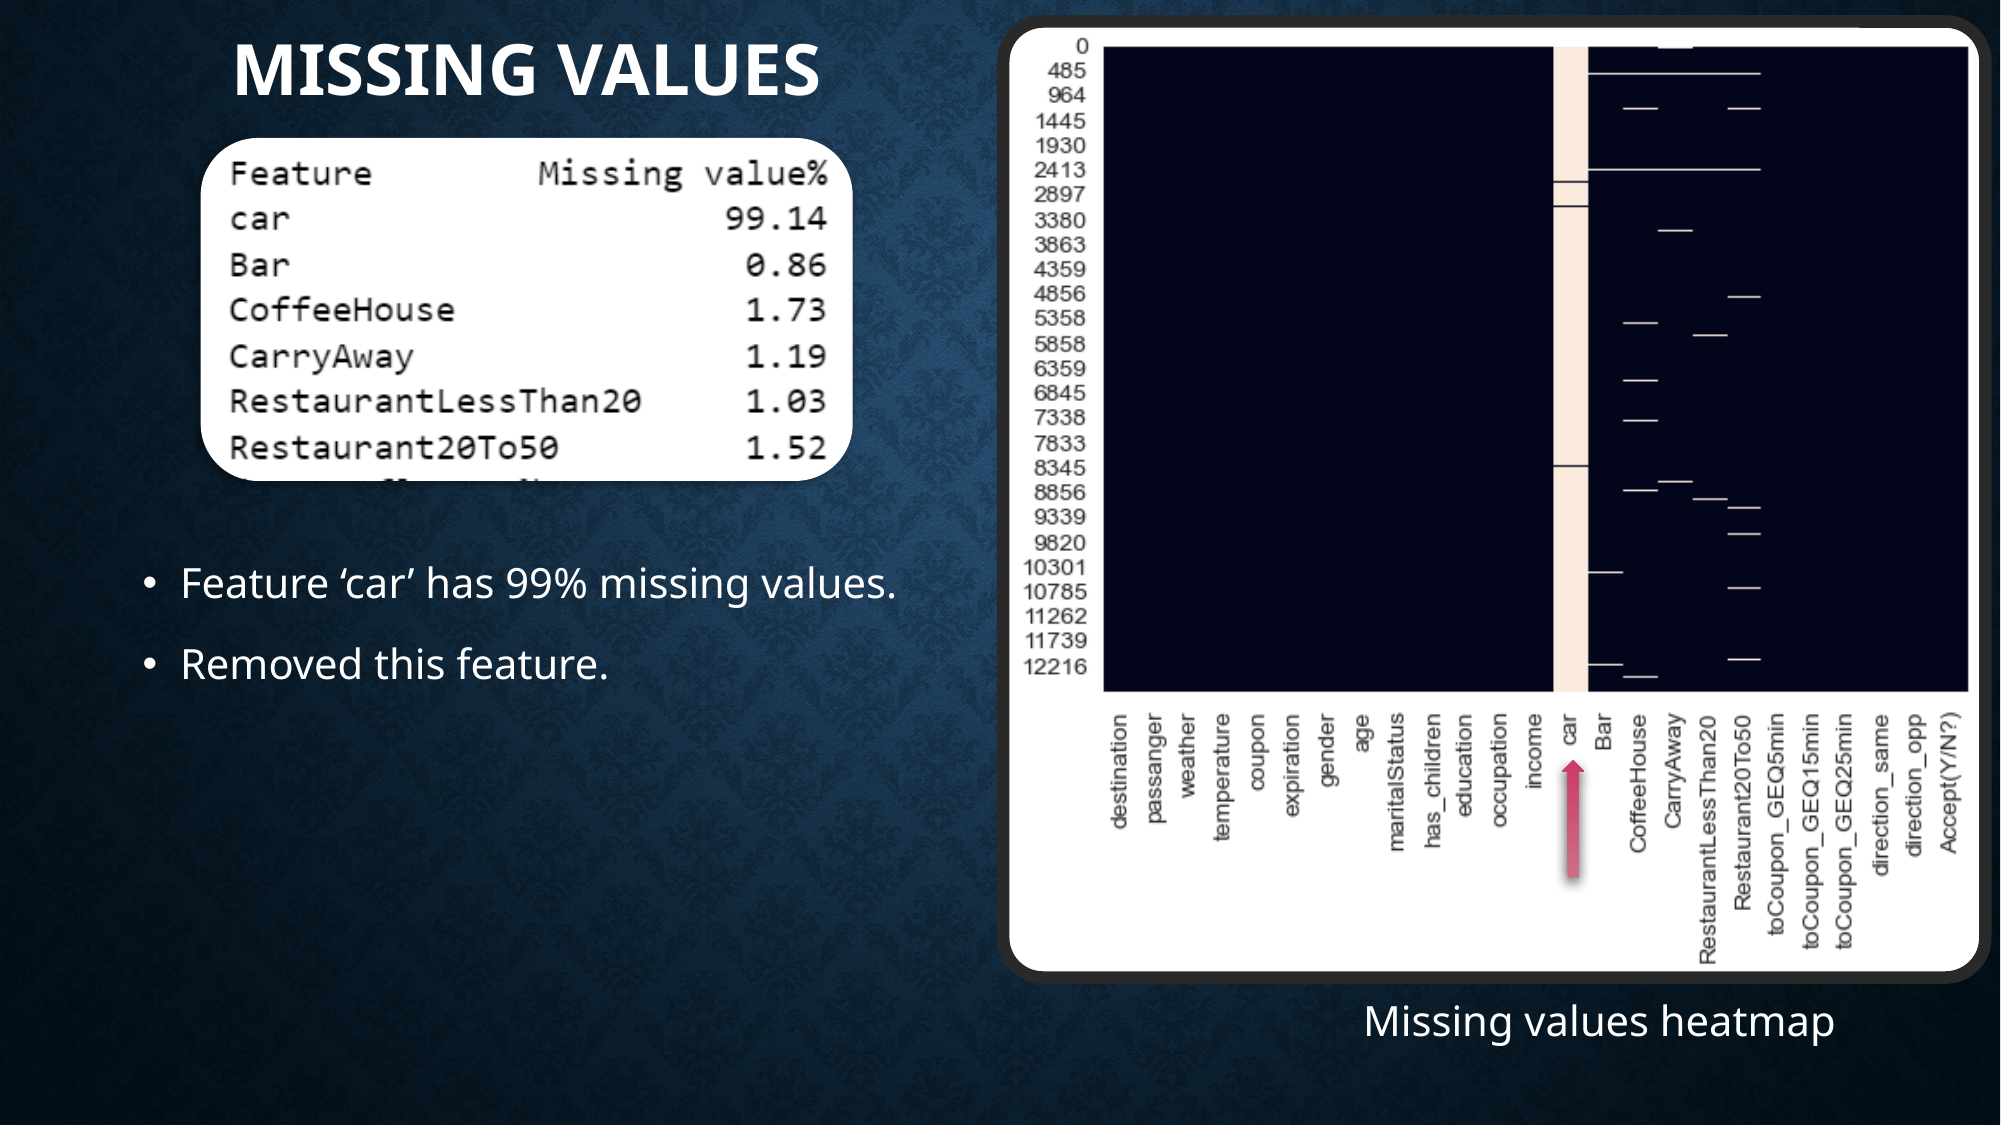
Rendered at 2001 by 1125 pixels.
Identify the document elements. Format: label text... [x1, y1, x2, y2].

text_box Missing values heatmap [1348, 977, 2000, 1125]
picture [200, 137, 854, 482]
title Missing values [0, 0, 1340, 194]
list Feature ‘car’ has 99% missing values. Removed this feature. [127, 539, 926, 1011]
picture [1002, 20, 1986, 979]
